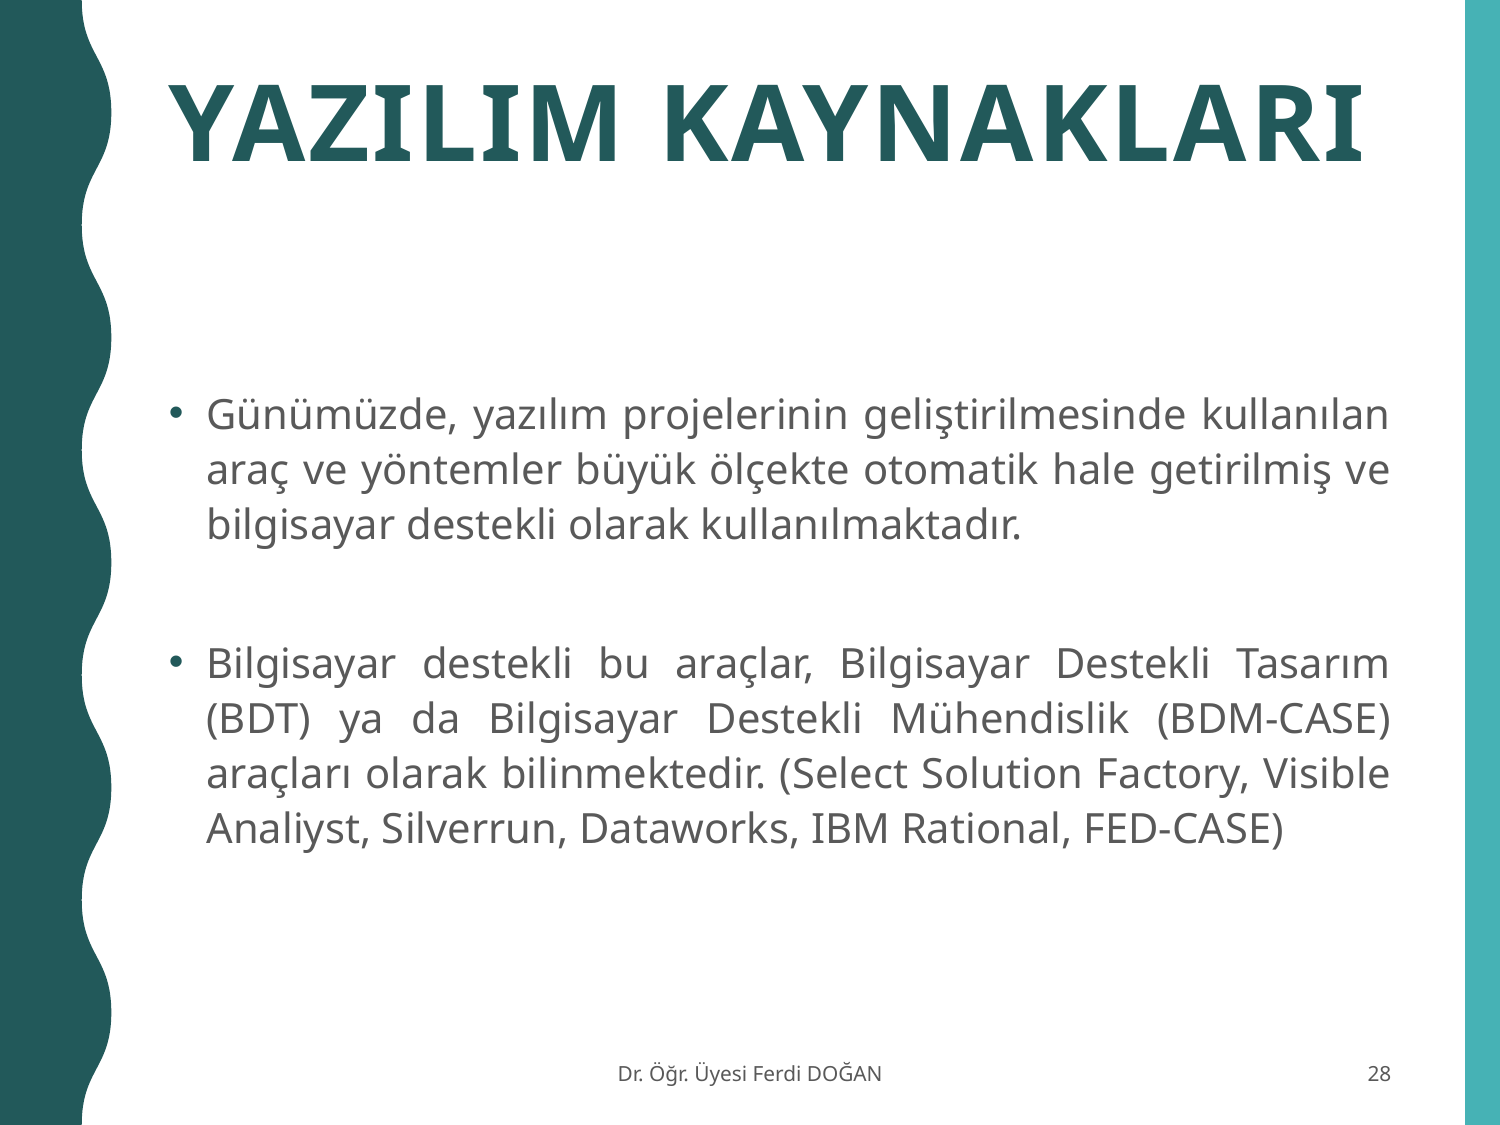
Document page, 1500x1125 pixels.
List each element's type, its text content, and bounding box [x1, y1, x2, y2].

slide_number 28 [1059, 1045, 1407, 1103]
title Yazılım Kaynakları [154, 62, 1407, 308]
footer Dr. Öğr. Üyesi Ferdi DOĞAN [496, 1045, 1004, 1103]
list Günümüzde, yazılım projelerinin geliştirilmesinde kullanılan araç ve yöntemler büyük ölçekte otomatik hale getirilmiş ve bilgisayar destekli olarak kullanılmaktadır. Bilgisayar destekli bu araçlar, Bilgisayar Destekli Tasarım (BDT) ya da Bilgisayar Destekli Mühendislik (BDM-CASE) araçları olarak bilinmektedir. (Select Solution Factory, Visible Analiyst, Silverrun, Dataworks, IBM Rational, FED-CASE) [154, 375, 1407, 965]
